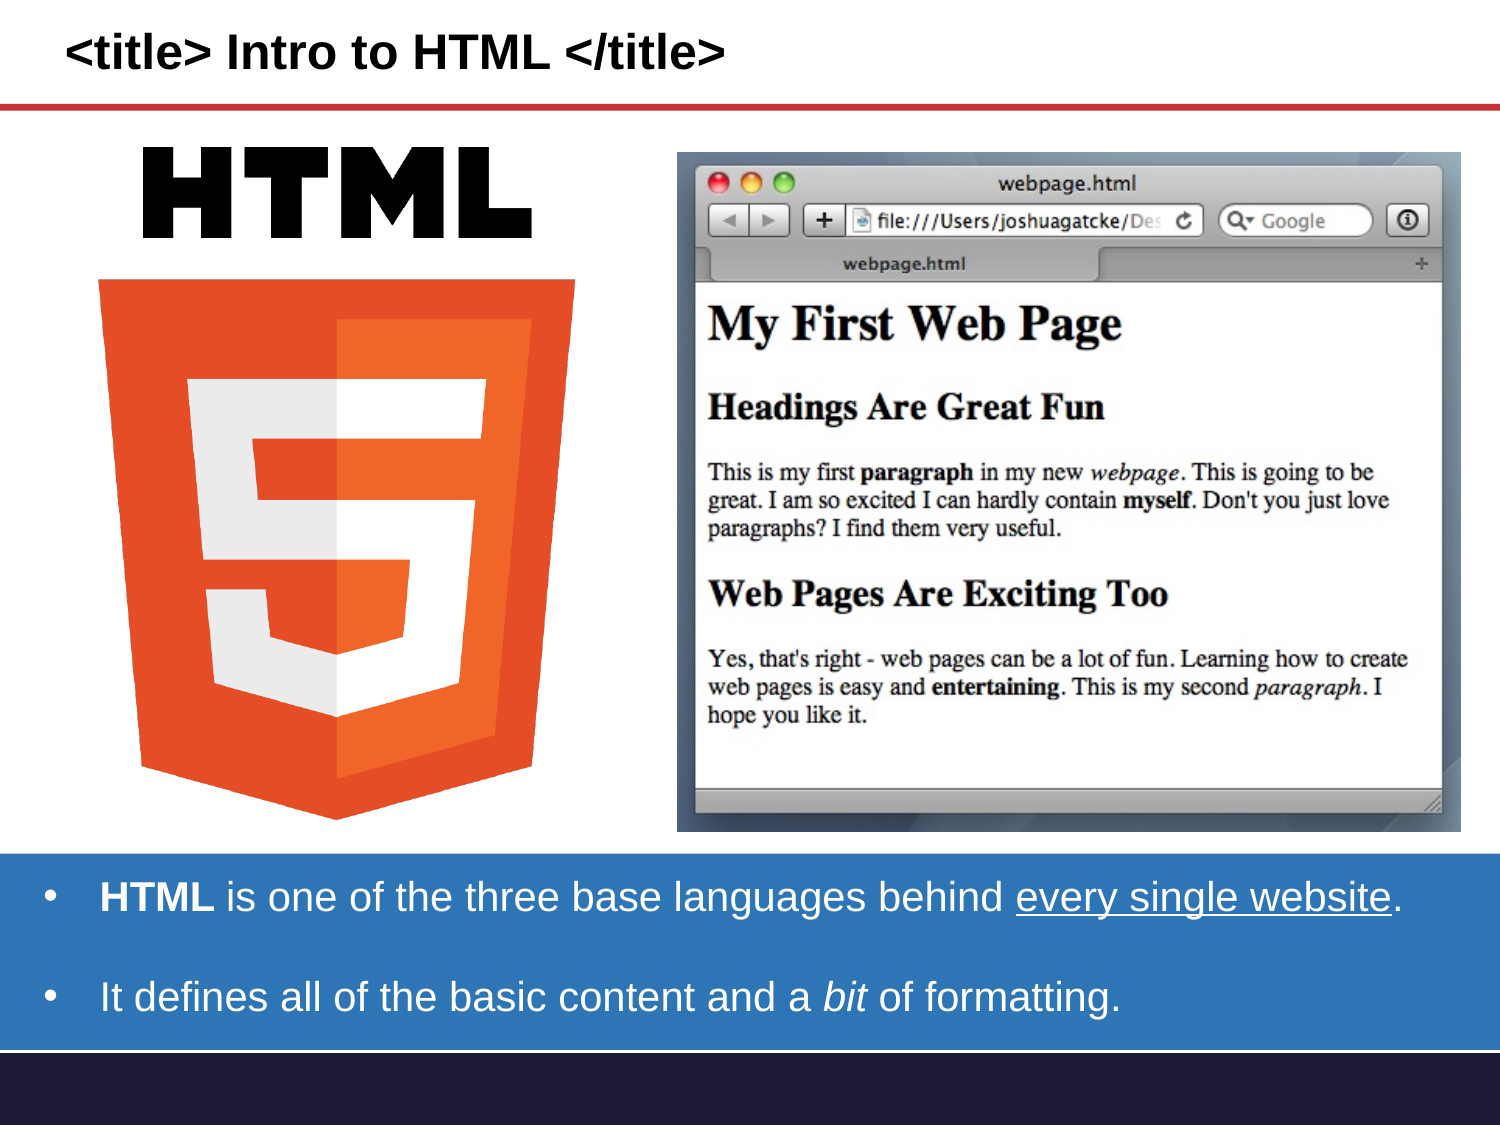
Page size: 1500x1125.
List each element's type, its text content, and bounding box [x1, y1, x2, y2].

text_box HTML is one of the three base languages behind every single website. It defines all of the basic content and a bit of formatting. [28, 862, 1472, 1028]
picture [0, 147, 674, 821]
text_box <title> Intro to HTML </title> [50, 0, 948, 108]
picture [676, 151, 1461, 832]
text_box [0, 851, 1500, 1052]
